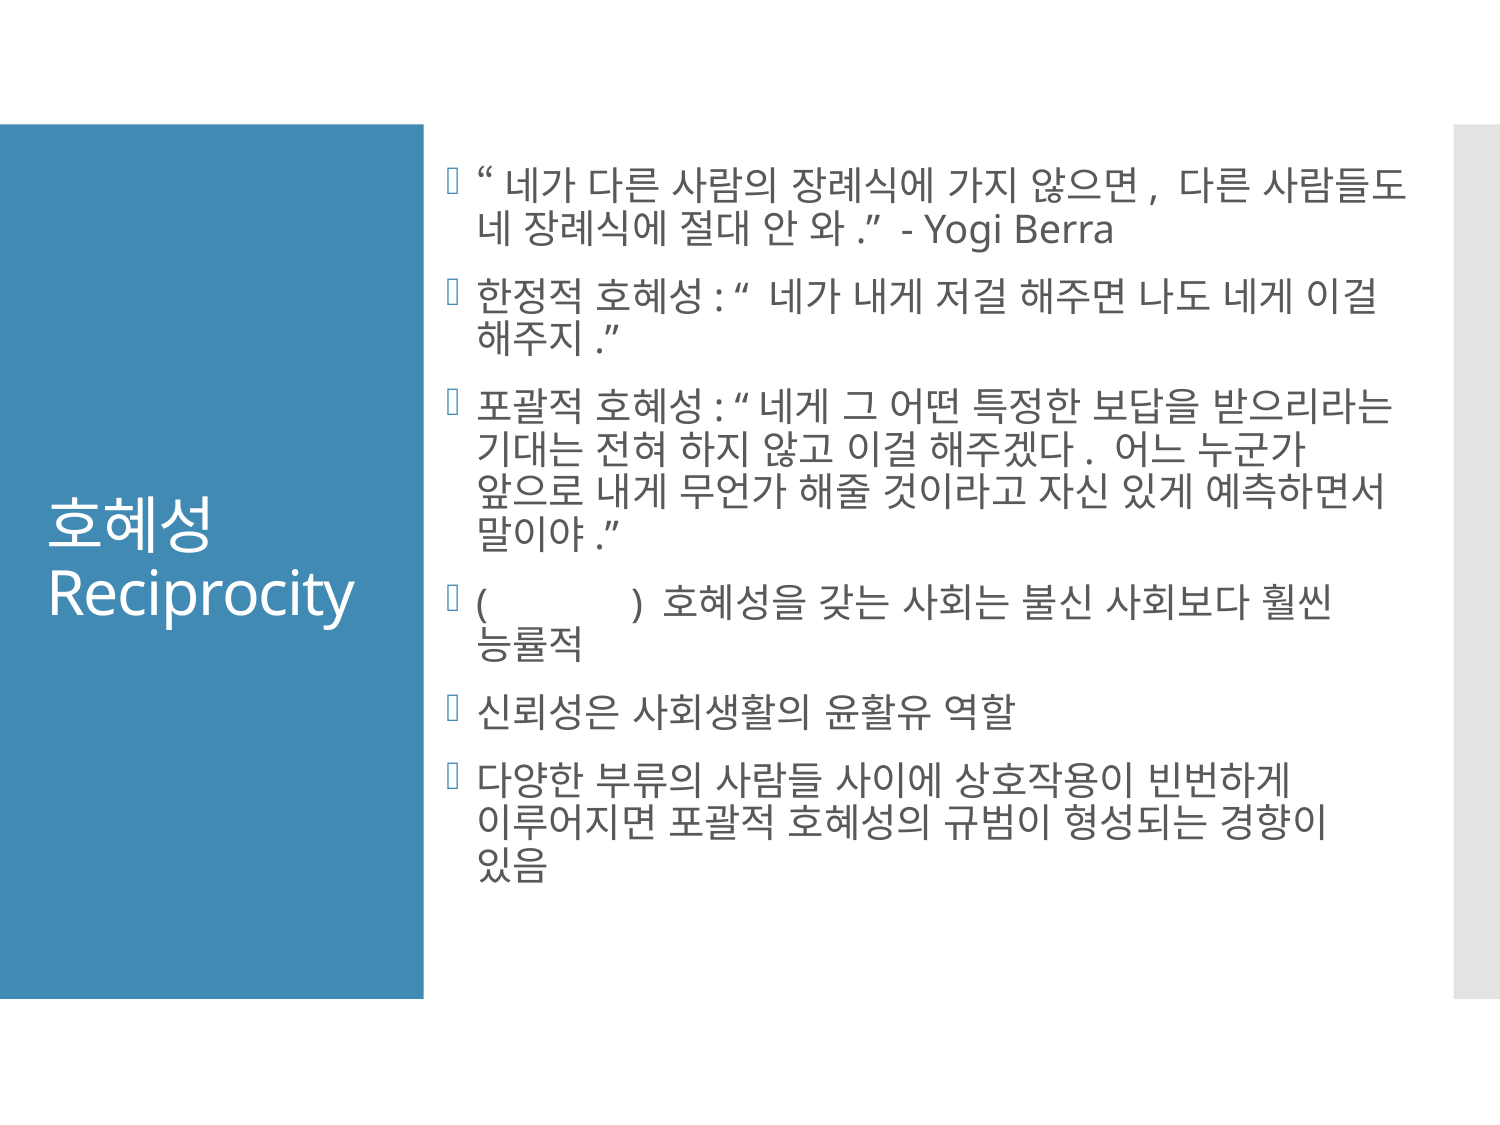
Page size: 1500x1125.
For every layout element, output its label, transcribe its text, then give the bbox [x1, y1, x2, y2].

list “네가 다른 사람의 장례식에 가지 않으면, 다른 사람들도 네 장례식에 절대 안 와.” - Yogi Berra 한정적 호혜성: “ 네가 내게 저걸 해주면 나도 네게 이걸 해주지.” 포괄적 호혜성: “네게 그 어떤 특정한 보답을 받으리라는 기대는 전혀 하지 않고 이걸 해주겠다. 어느 누군가 앞으로 내게 무언가 해줄 것이라고 자신 있게 예측하면서 말이야.” ( ) 호혜성을 갖는 사회는 불신 사회보다 훨씬 능률적 신뢰성은 사회생활의 윤활유 역할 다양한 부류의 사람들 사이에 상호작용이 빈번하게 이루어지면 포괄적 호혜성의 규범이 형성되는 경향이 있음 [431, 141, 1424, 982]
title 호혜성 Reciprocity [31, 184, 394, 940]
